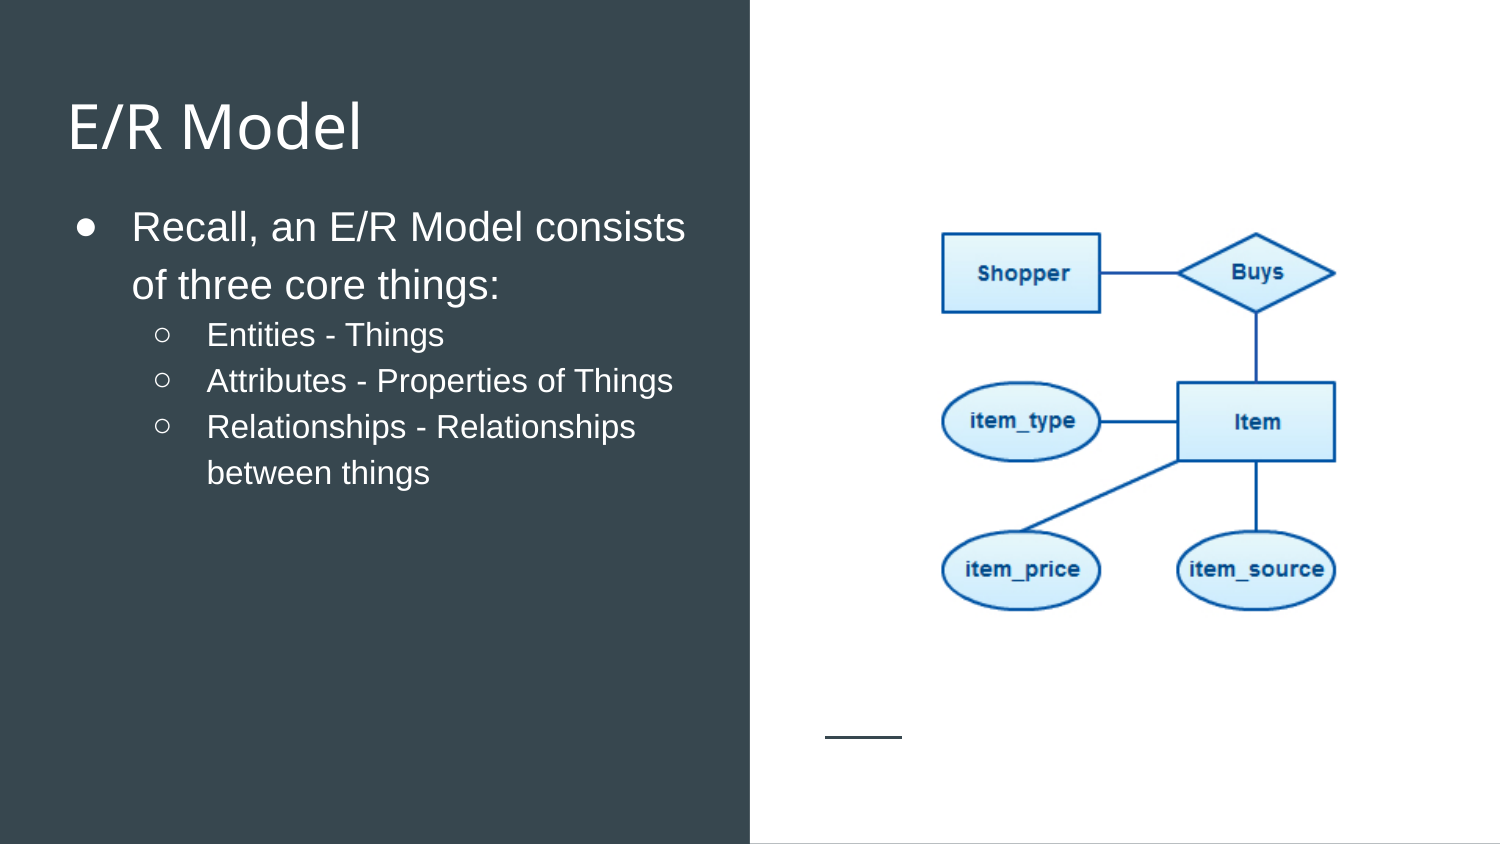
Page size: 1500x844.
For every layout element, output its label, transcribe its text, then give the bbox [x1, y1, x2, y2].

text_box E/R Model [51, 71, 957, 178]
picture [926, 216, 1353, 627]
list Recall, an E/R Model consists of three core things: Entities - Things Attributes - Properties of Things Relationships - Relationships between things [41, 177, 707, 739]
